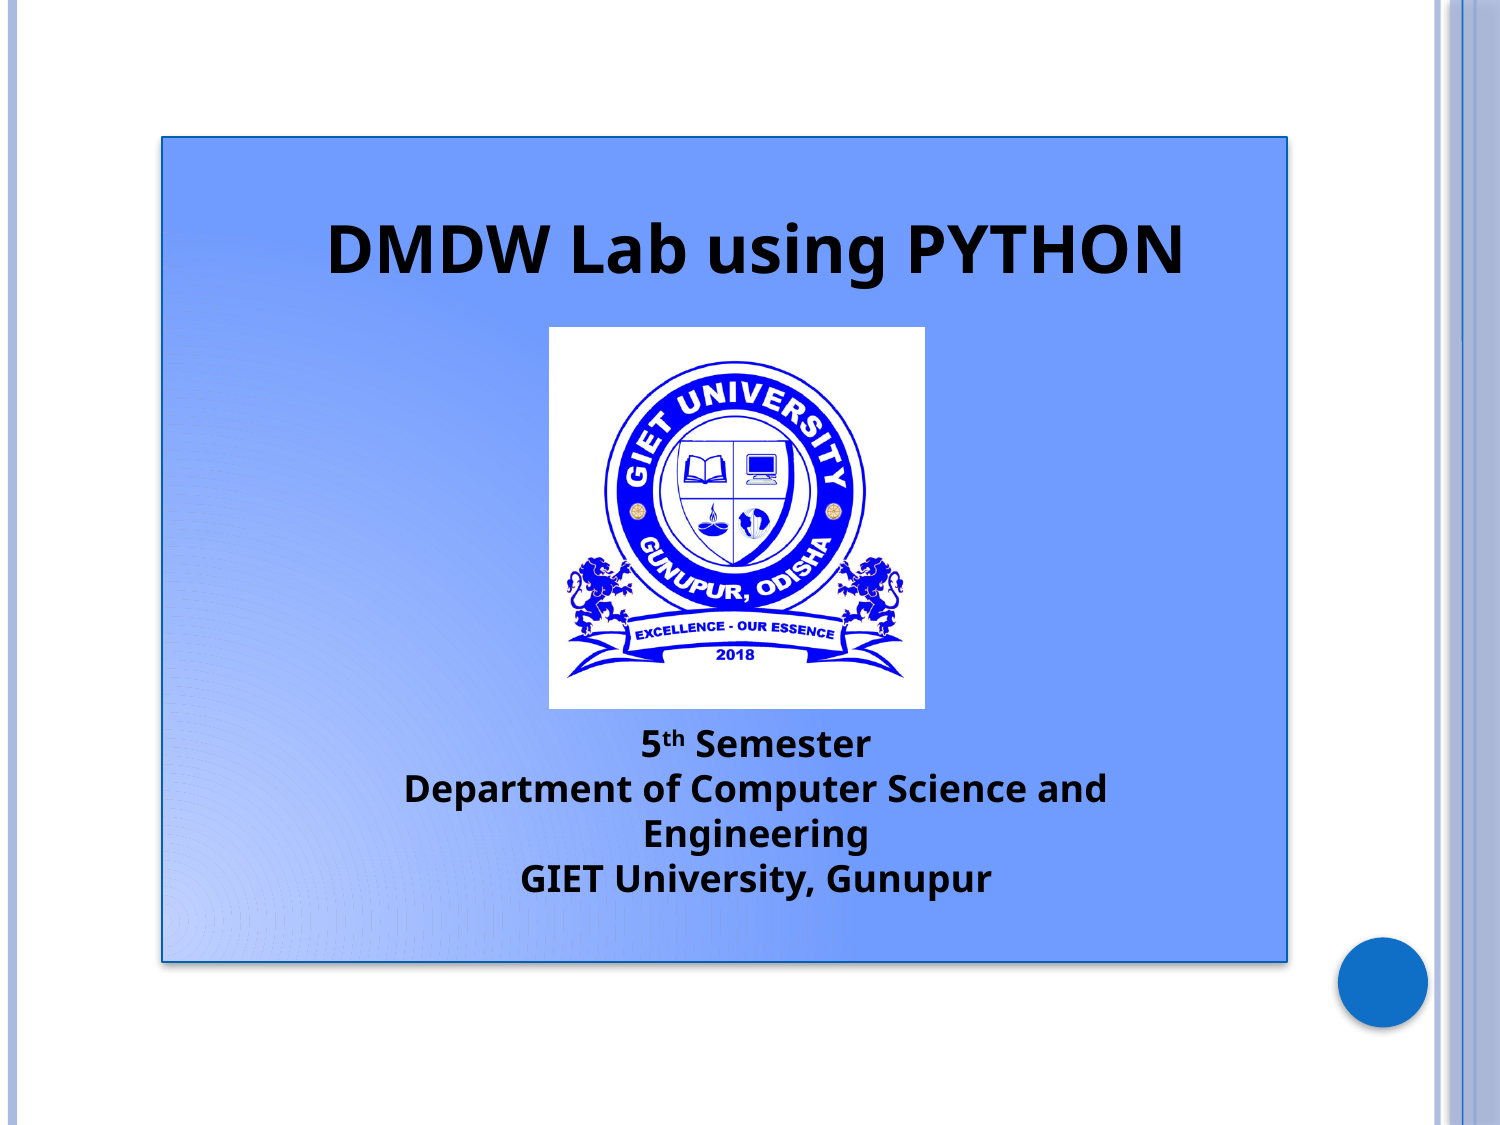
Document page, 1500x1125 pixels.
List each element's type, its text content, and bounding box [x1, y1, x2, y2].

text_box [161, 136, 1288, 963]
text_box DMDW Lab using PYTHON [187, 199, 1325, 295]
picture [549, 326, 925, 709]
text_box 5th Semester Department of Computer Science and Engineering GIET University, Gunupur [341, 712, 1171, 953]
